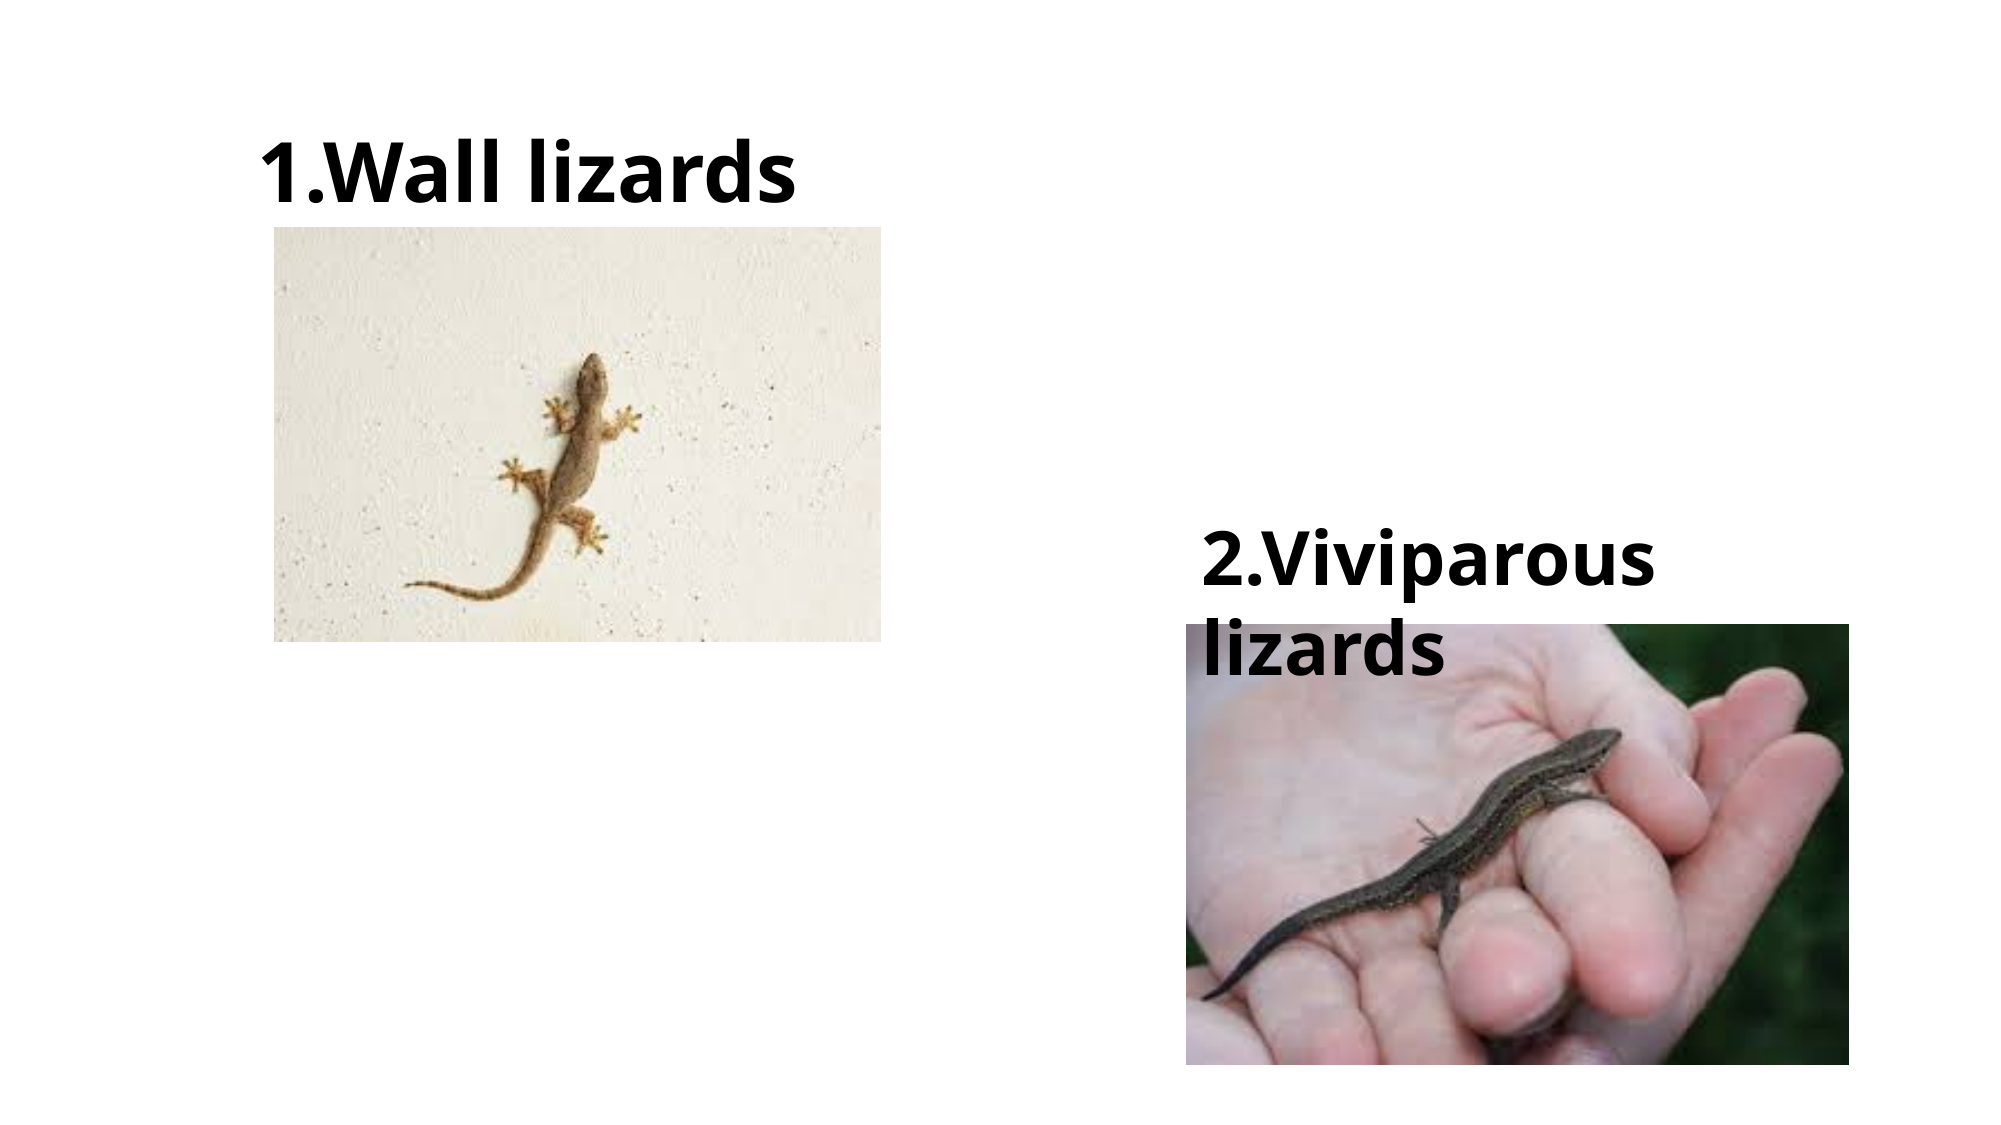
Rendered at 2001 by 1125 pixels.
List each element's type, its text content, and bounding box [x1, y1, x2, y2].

picture [1186, 624, 1849, 1065]
text_box 1.Wall lizards [242, 111, 1052, 227]
picture [274, 227, 881, 643]
text_box 2.Viviparous lizards [1186, 502, 1870, 698]
